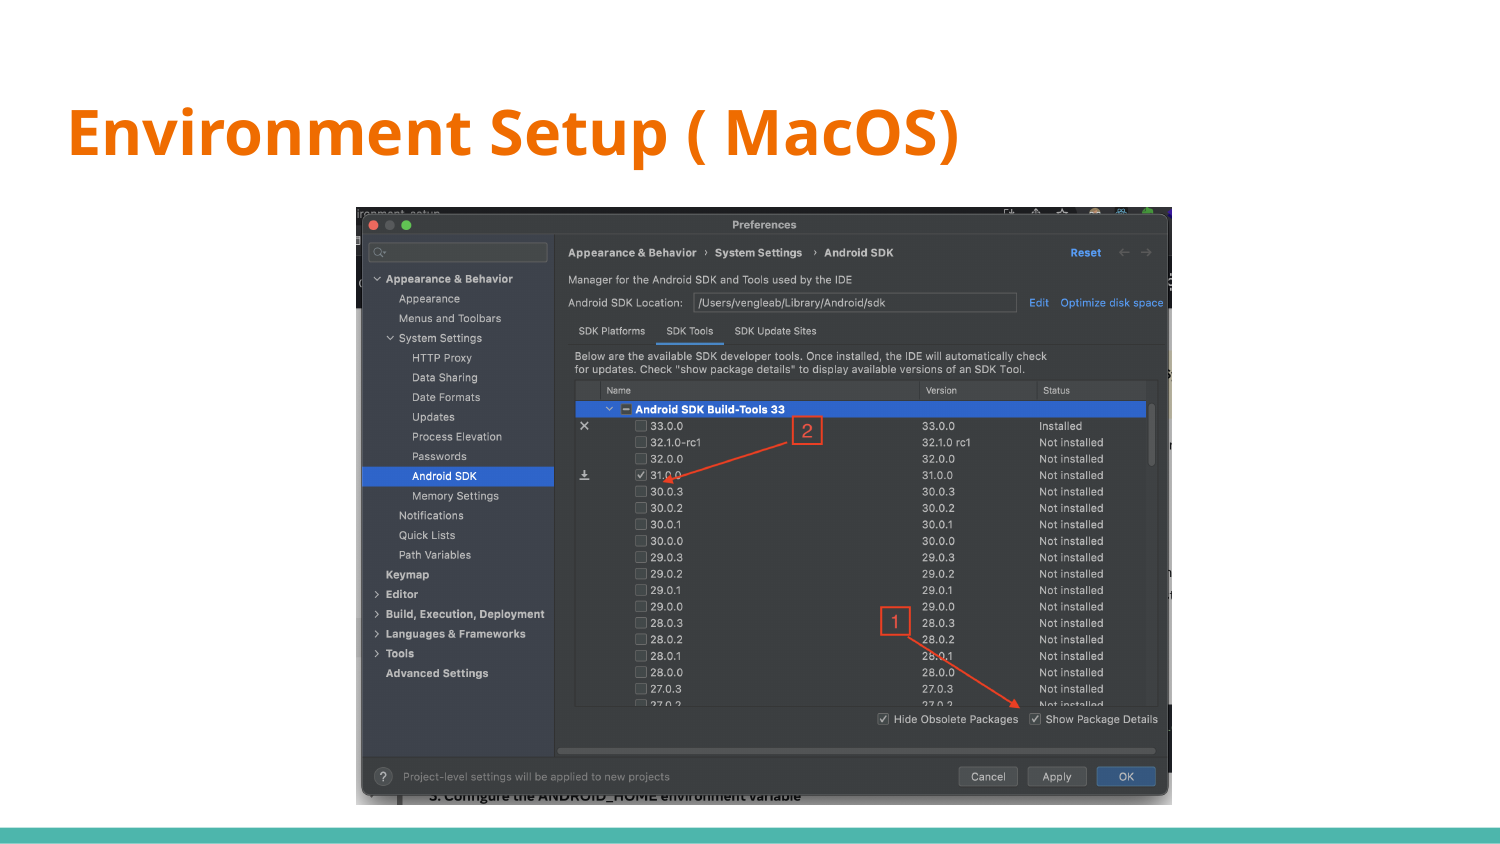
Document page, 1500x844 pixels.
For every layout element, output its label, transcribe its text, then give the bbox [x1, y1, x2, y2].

picture [356, 207, 1172, 805]
title Environment Setup ( MacOS) [51, 72, 1449, 189]
